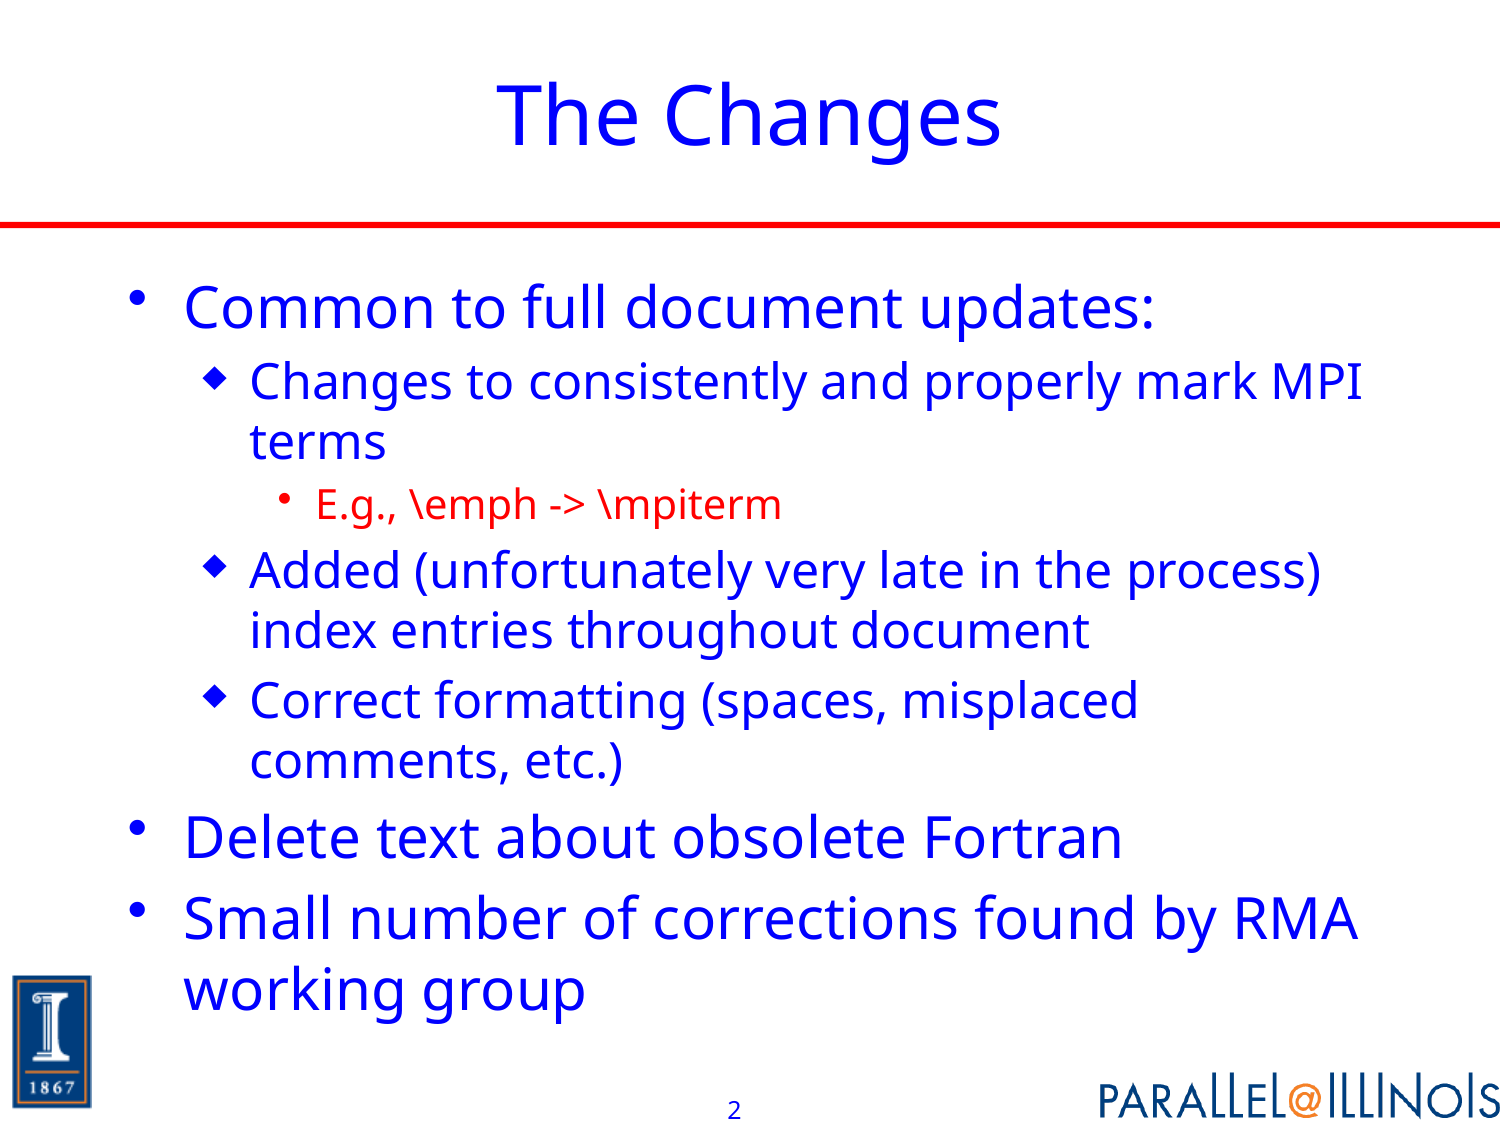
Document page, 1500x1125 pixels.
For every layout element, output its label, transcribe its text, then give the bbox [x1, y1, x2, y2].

picture [1100, 1072, 1500, 1125]
picture [12, 974, 92, 1111]
list Common to full document updates: Changes to consistently and properly mark MPI terms E.g., \emph -> \mpiterm Added (unfortunately very late in the process) index entries throughout document Correct formatting (spaces, misplaced comments, etc.) Delete text about obsolete Fortran Small number of corrections found by RMA working group [112, 262, 1388, 1075]
title The Changes [112, 37, 1388, 188]
